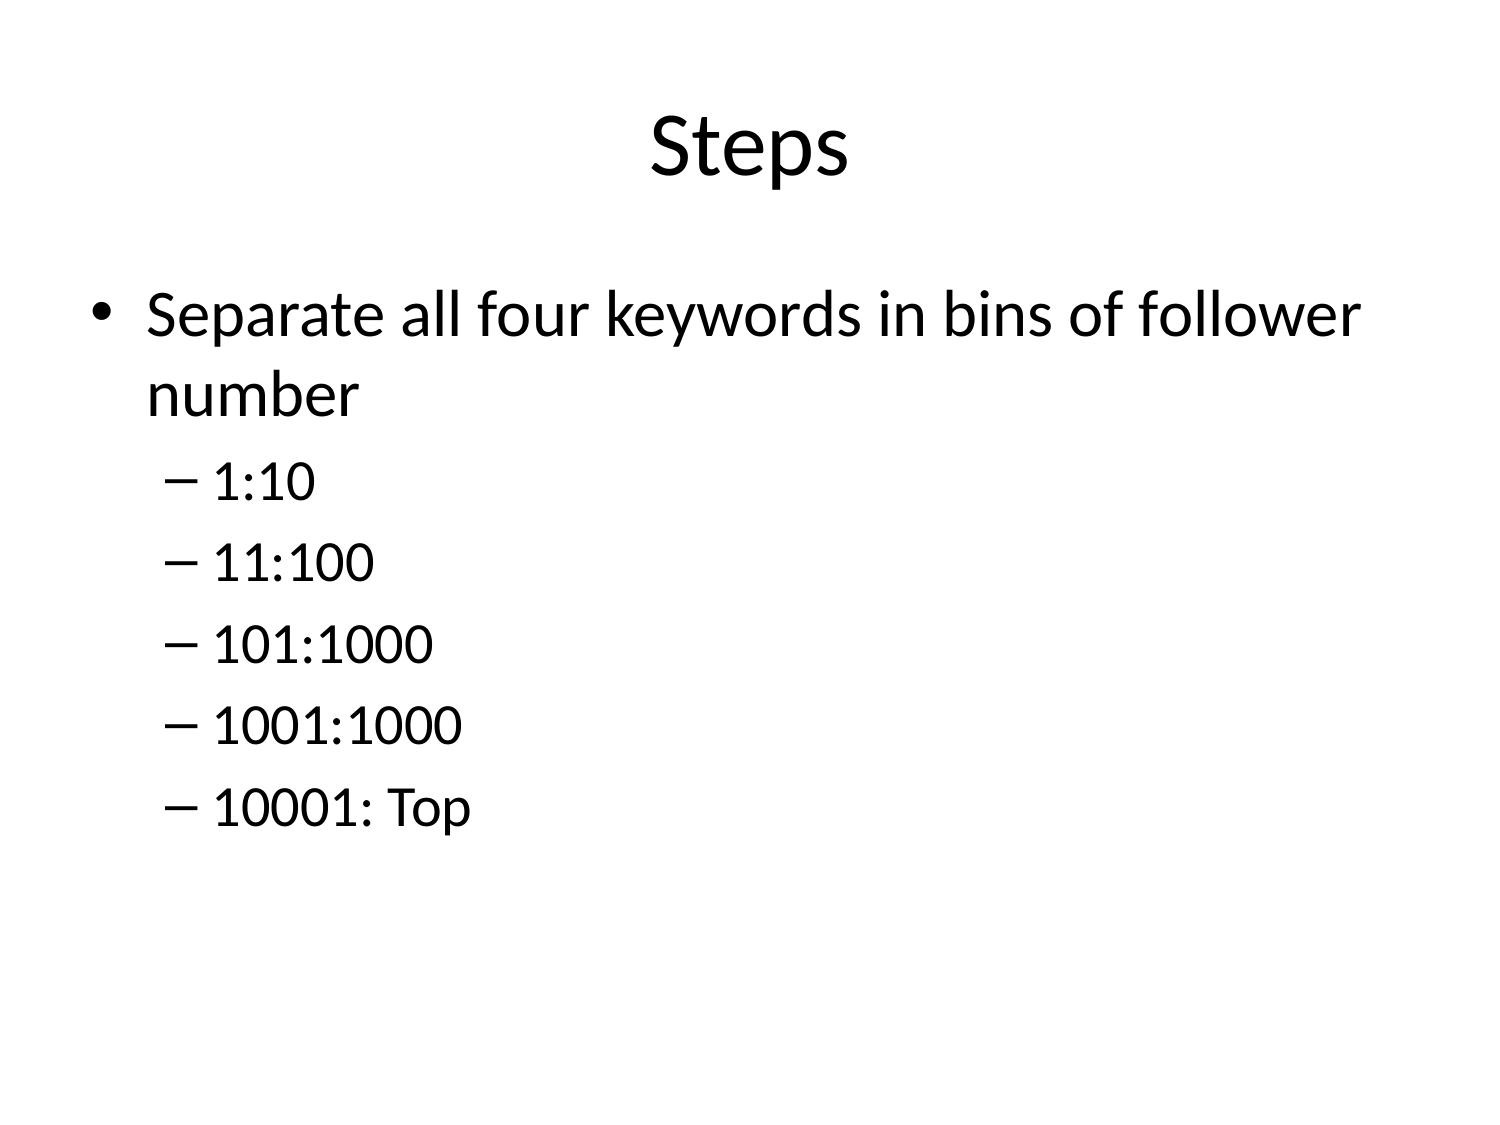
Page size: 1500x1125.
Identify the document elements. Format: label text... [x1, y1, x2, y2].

title Steps [75, 45, 1425, 233]
list Separate all four keywords in bins of follower number 1:10 11:100 101:1000 1001:1000 10001: Top [75, 262, 1425, 1005]
